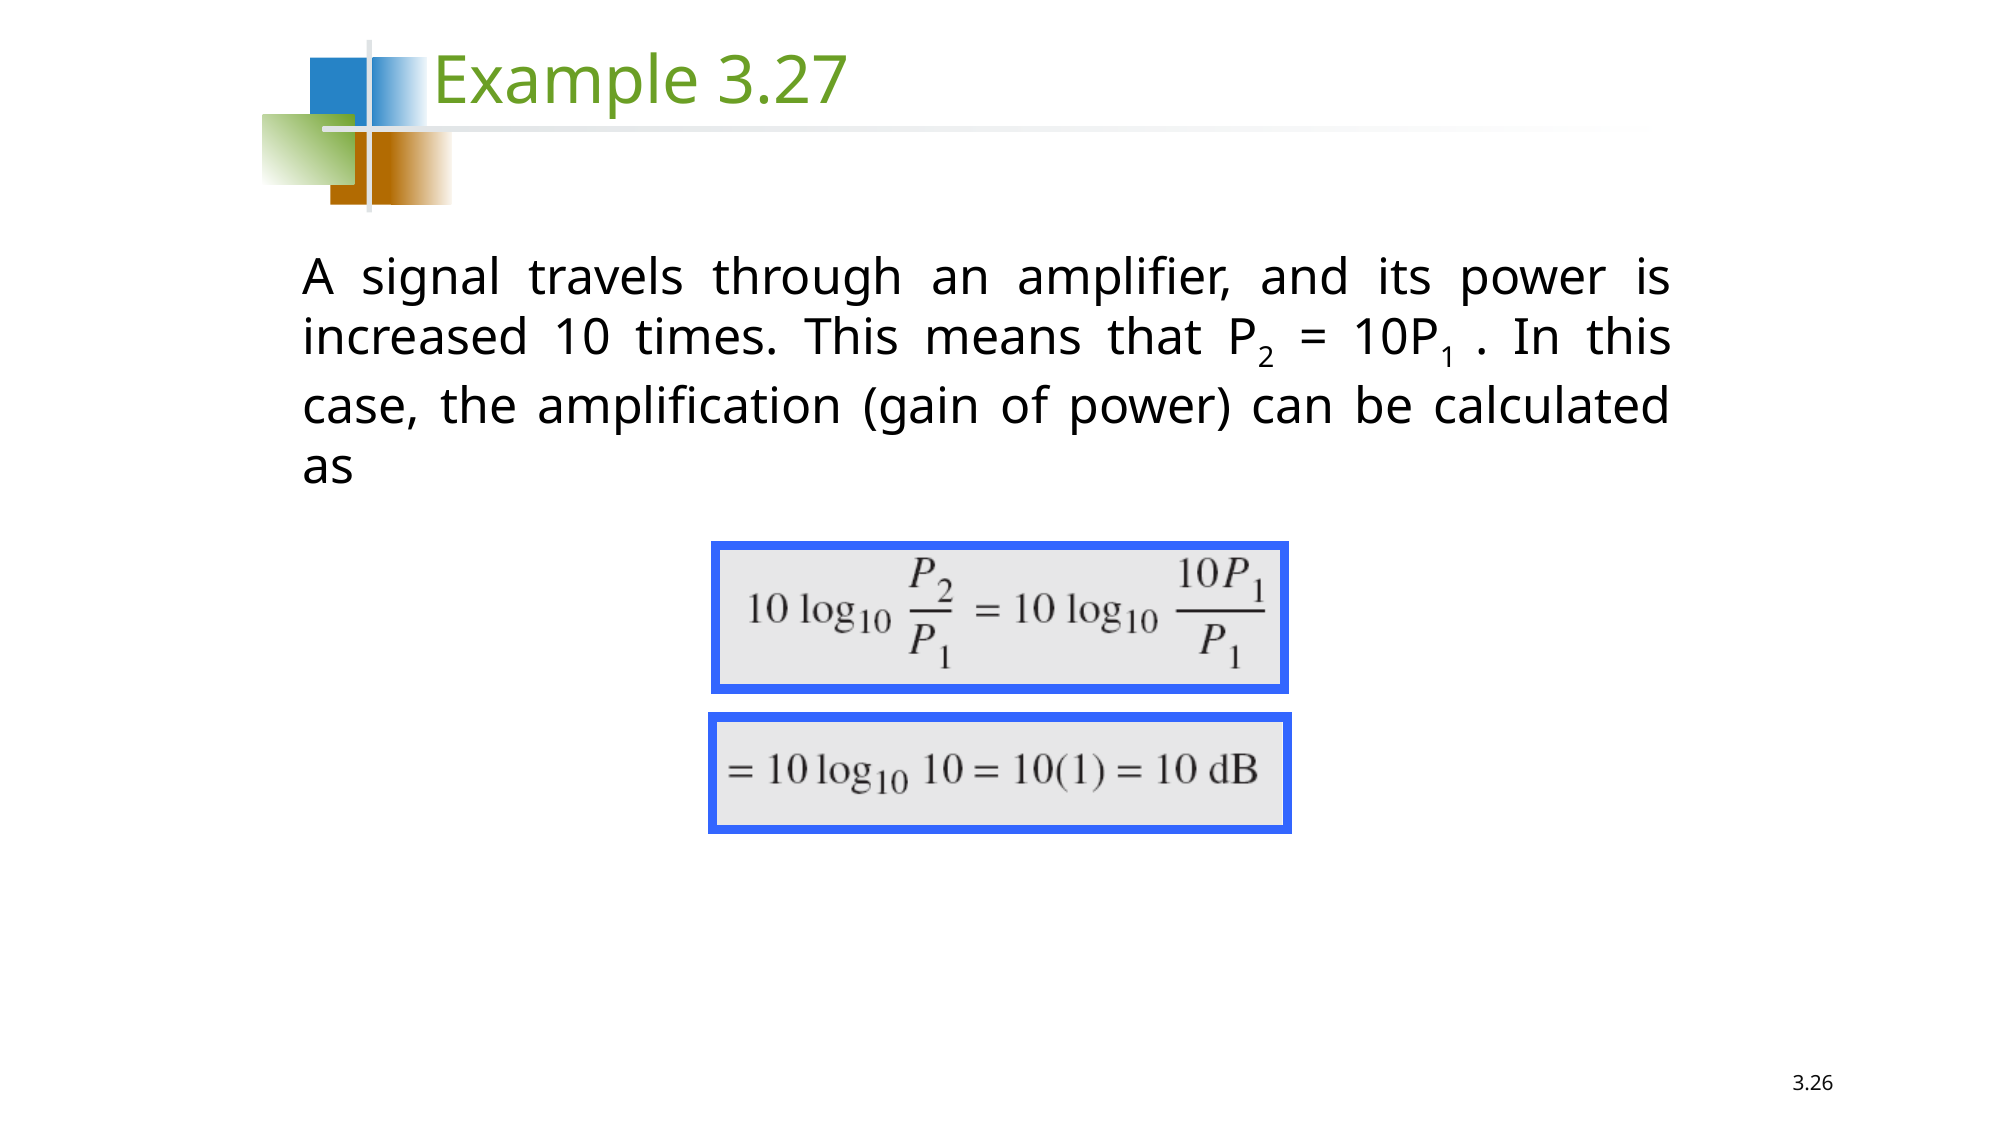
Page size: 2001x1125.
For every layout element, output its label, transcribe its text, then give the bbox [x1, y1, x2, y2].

text_box A signal travels through an amplifier, and its power is increased 10 times. This means that P2 = 10P1 . In this case, the amplification (gain of power) can be calculated as [287, 237, 1688, 501]
text_box [310, 57, 366, 121]
slide_number 3.26 [1777, 1061, 1938, 1107]
text_box [275, 237, 1725, 863]
picture [719, 549, 1280, 685]
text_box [330, 126, 452, 205]
text_box Example 3.27 [417, 29, 866, 125]
text_box [262, 114, 355, 185]
text_box [372, 57, 417, 121]
text_box [456, 126, 1673, 132]
text_box [366, 39, 372, 121]
picture [716, 721, 1283, 826]
